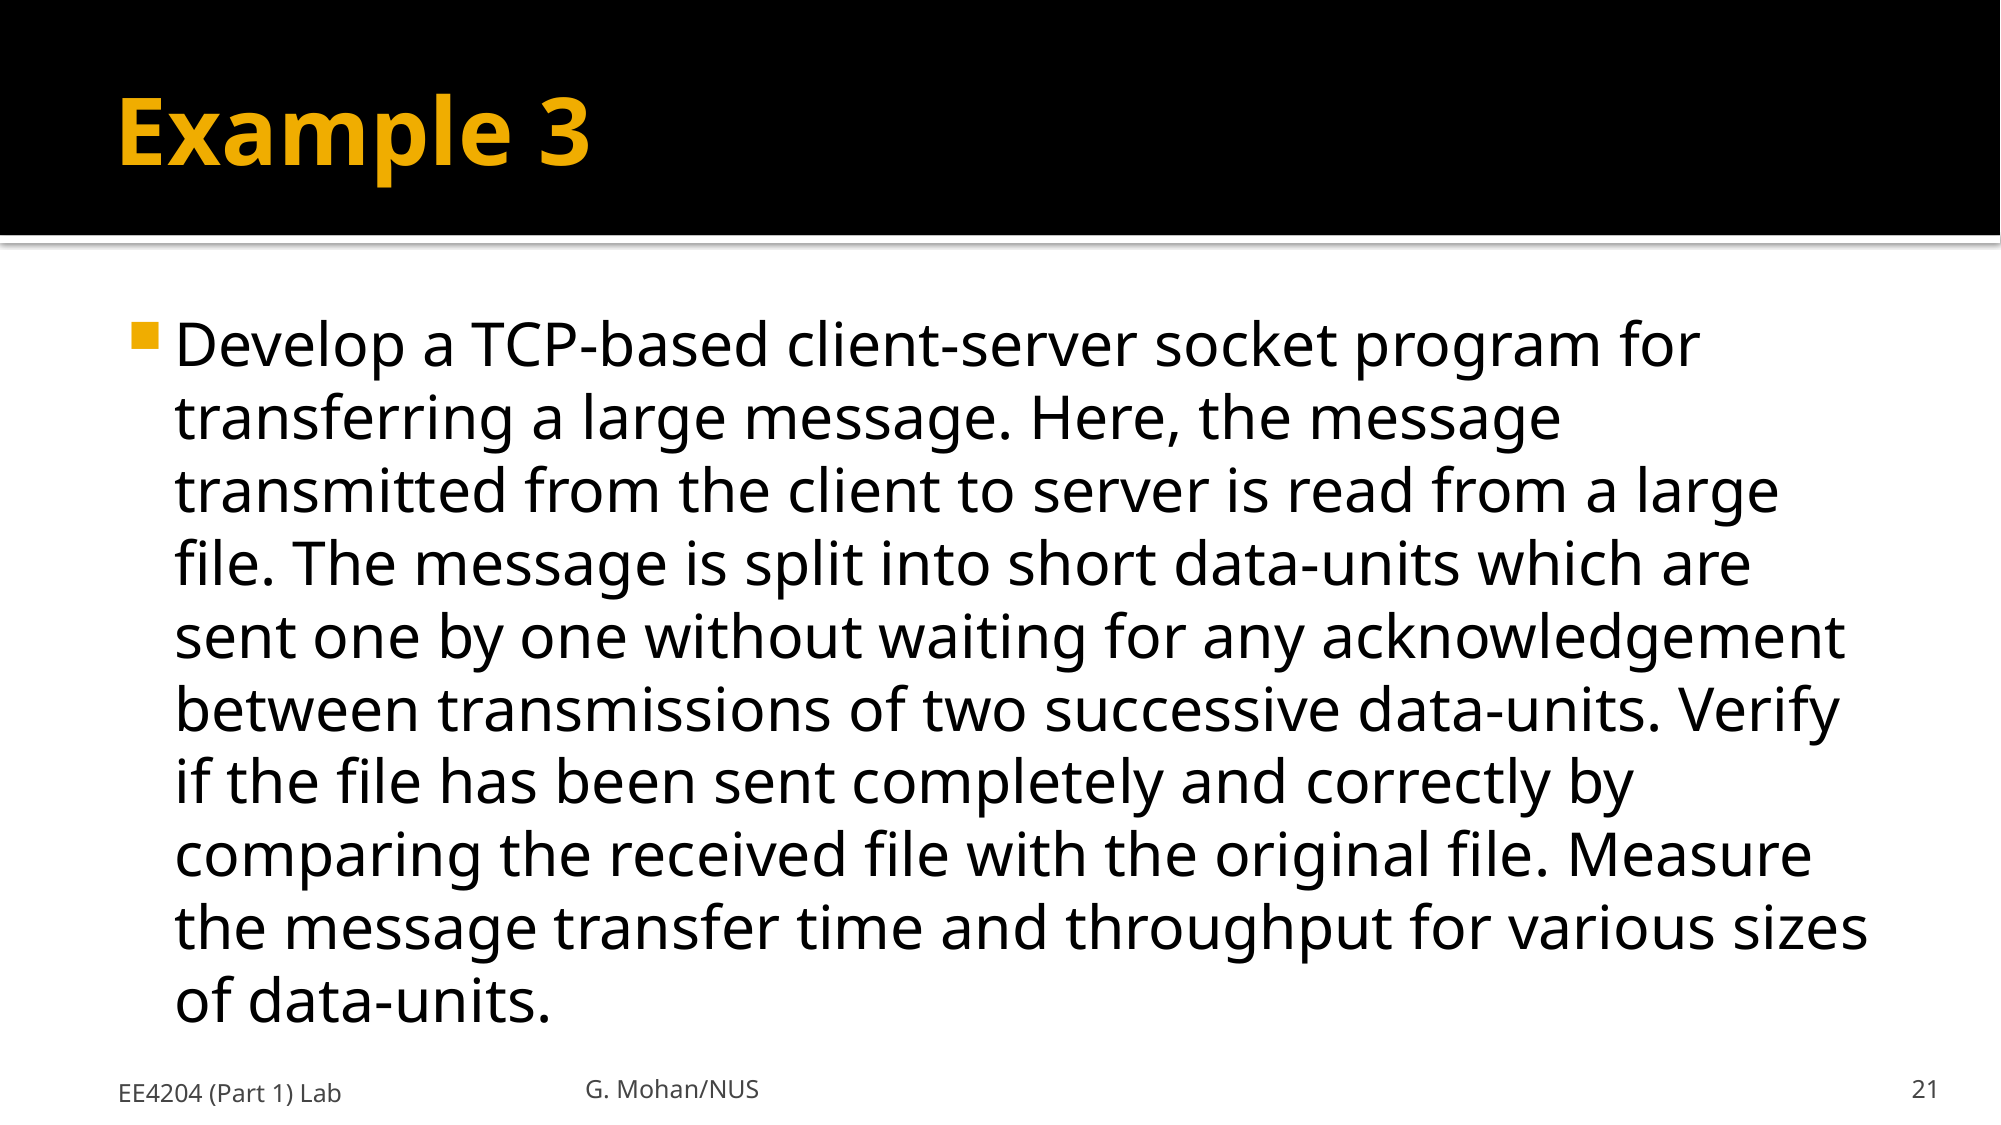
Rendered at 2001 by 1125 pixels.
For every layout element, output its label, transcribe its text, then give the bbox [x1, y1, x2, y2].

slide_number 21 [1794, 1062, 1955, 1108]
slide_number EE4204 (Part 1) Lab [99, 1062, 567, 1108]
list Develop a TCP-based client-server socket program for transferring a large message. Here, the message transmitted from the client to server is read from a large file. The message is split into short data-units which are sent one by one without waiting for any acknowledgement between transmissions of two successive data-units. Verify if the file has been sent completely and correctly by comparing the received file with the original file. Measure the message transfer time and throughput for various sizes of data-units. [99, 291, 1900, 1050]
footer G. Mohan/NUS [577, 1062, 1783, 1108]
title Example 3 [99, 25, 1900, 231]
